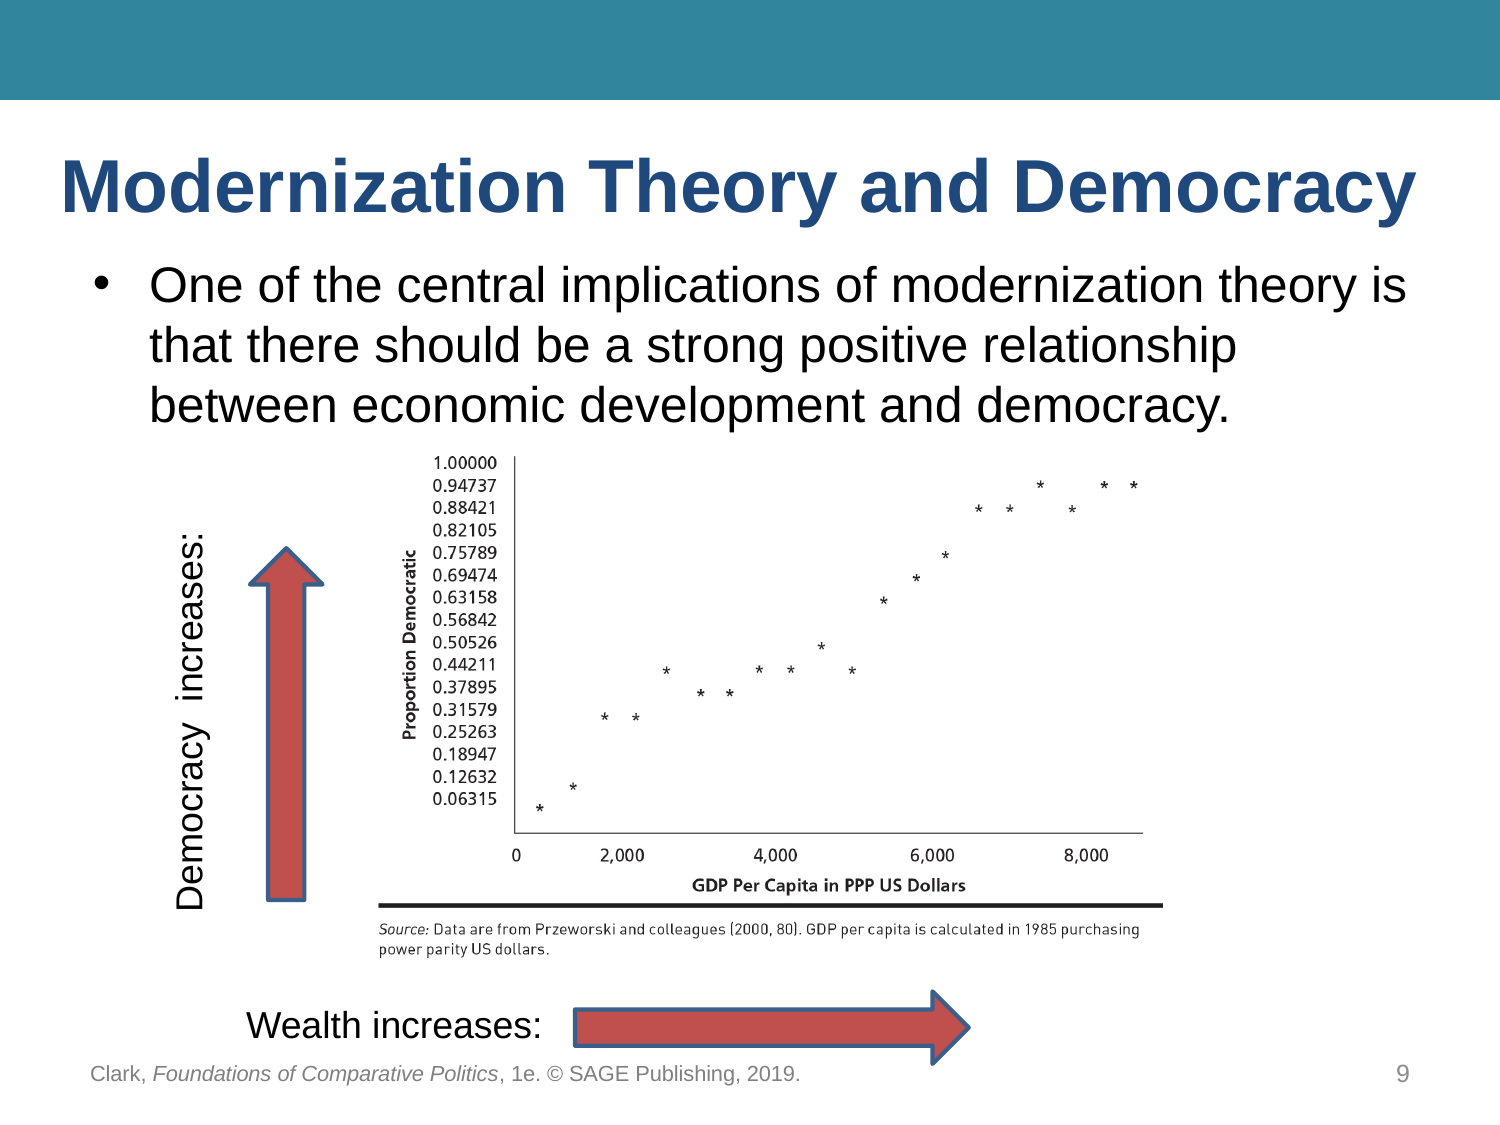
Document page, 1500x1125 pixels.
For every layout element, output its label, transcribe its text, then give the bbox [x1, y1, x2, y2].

text_box Wealth increases: [231, 993, 594, 1054]
text_box [594, 989, 971, 1066]
text_box Democracy increases: [157, 487, 218, 927]
list One of the central implications of modernization theory is that there should be a strong positive relationship between economic development and democracy. [77, 245, 1428, 900]
title Modernization Theory and Democracy [37, 88, 1463, 277]
footer Clark, Foundations of Comparative Politics, 1e. © SAGE Publishing, 2019. [75, 1042, 1313, 1103]
picture [378, 456, 1164, 958]
text_box [247, 546, 325, 903]
slide_number 9 [1350, 1042, 1425, 1103]
